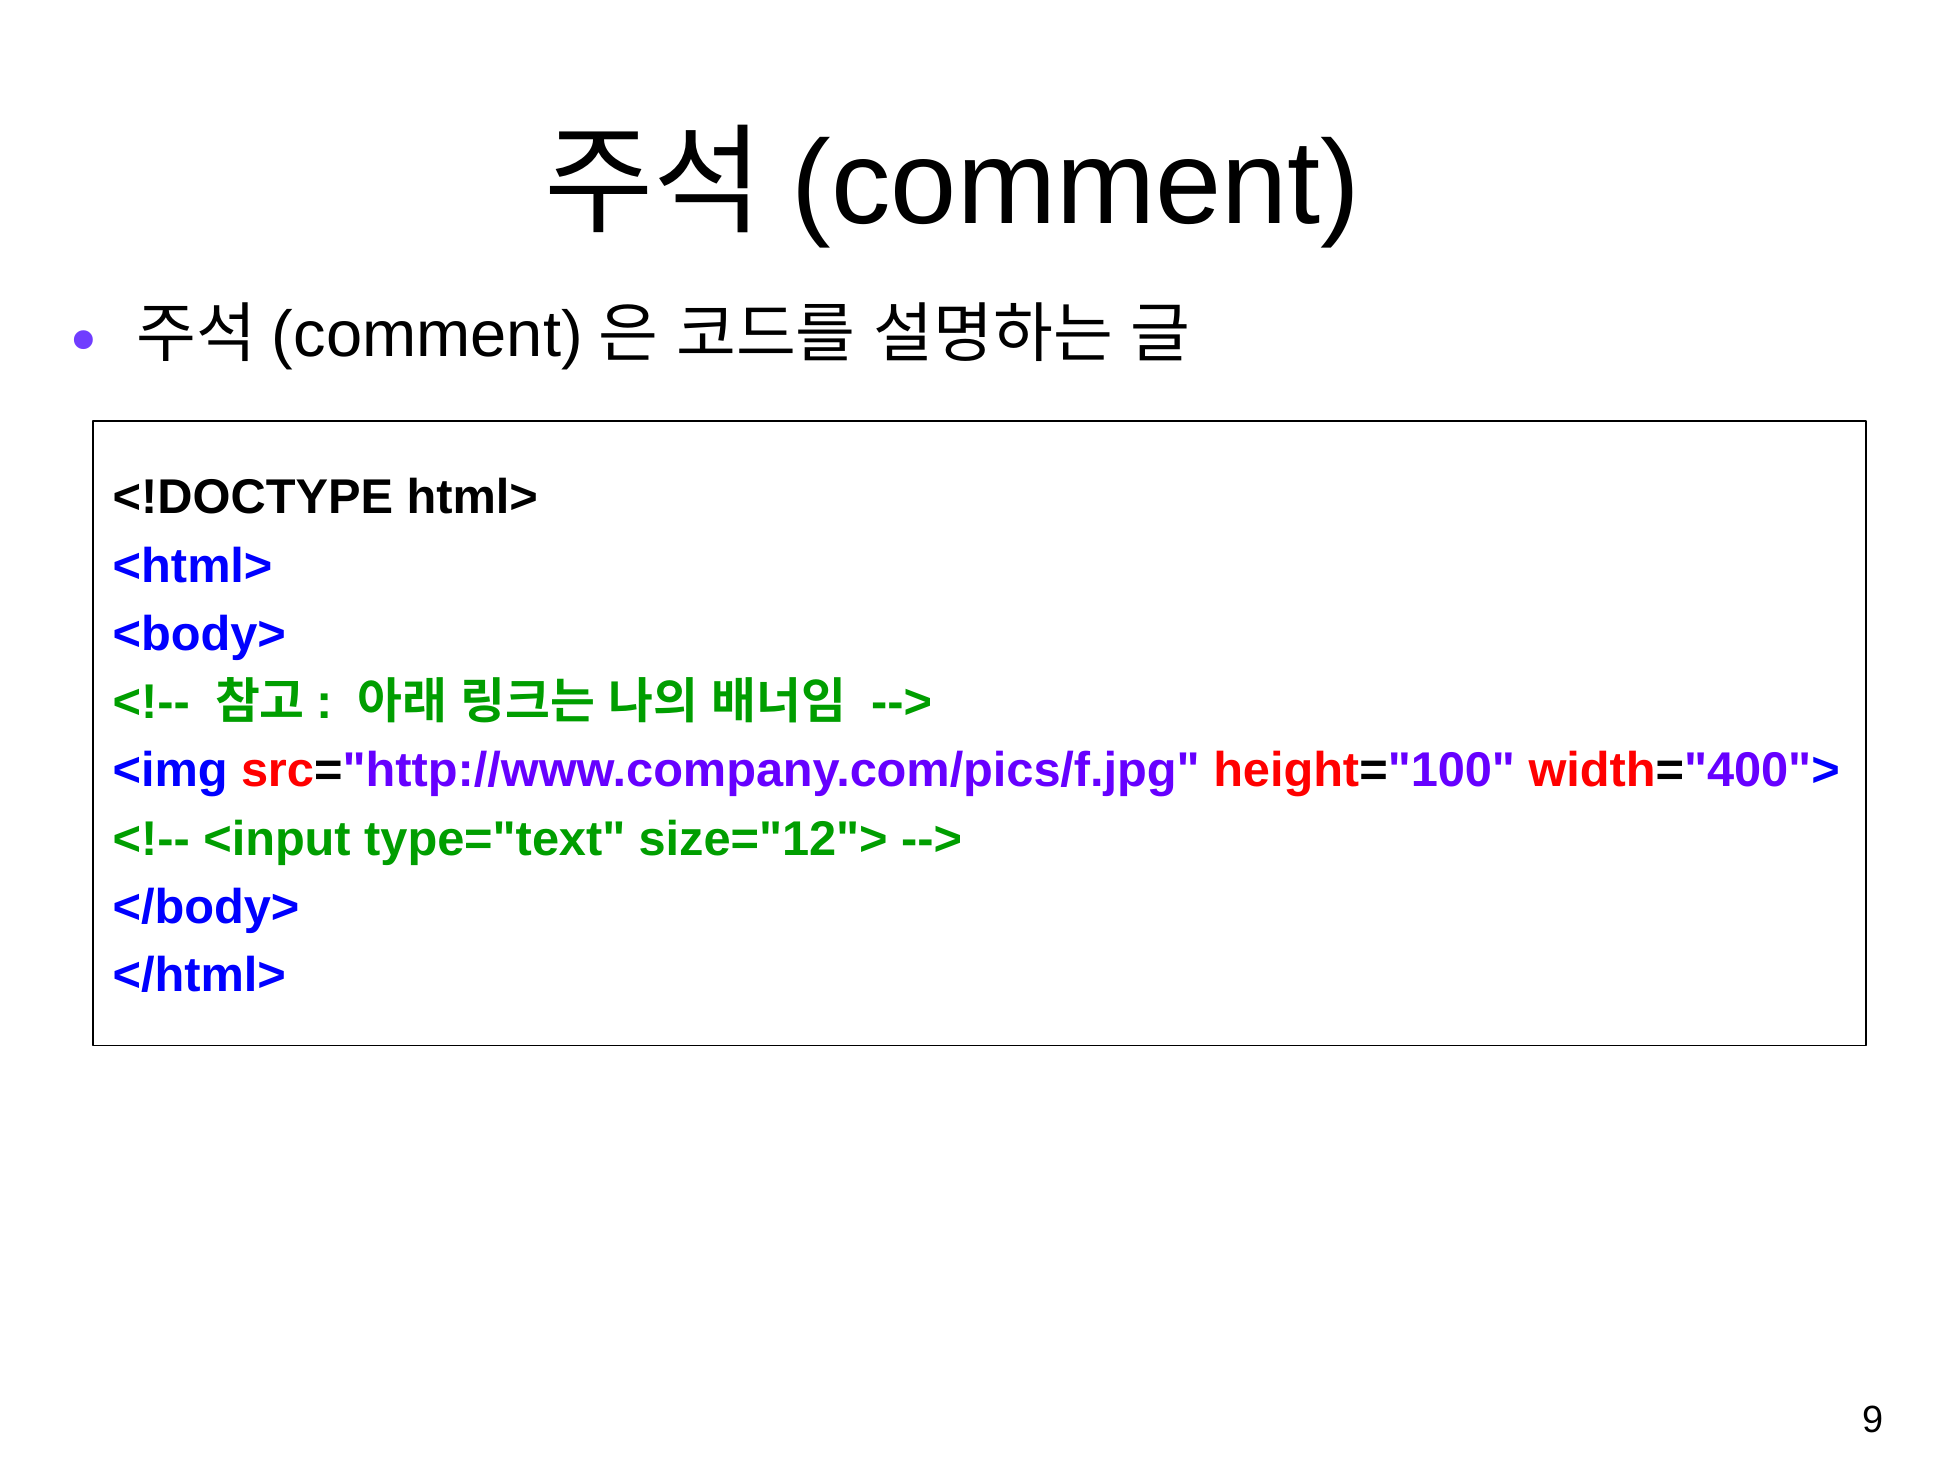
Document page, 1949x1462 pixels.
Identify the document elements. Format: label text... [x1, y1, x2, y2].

text_box <!DOCTYPE html> <html> <body> <!-- 참고: 아래 링크는 나의 배너임 --> <img src="http://www.company.com/pics/f.jpg" height="100" width="400"> <!-- <input type="text" size="12"> --> </body> </html> [93, 420, 1867, 1046]
list 주석(comment)은 코드를 설명하는 글 [48, 284, 1897, 1343]
title 주석(comment) [156, 92, 1749, 255]
slide_number 9 [1496, 1372, 1899, 1462]
